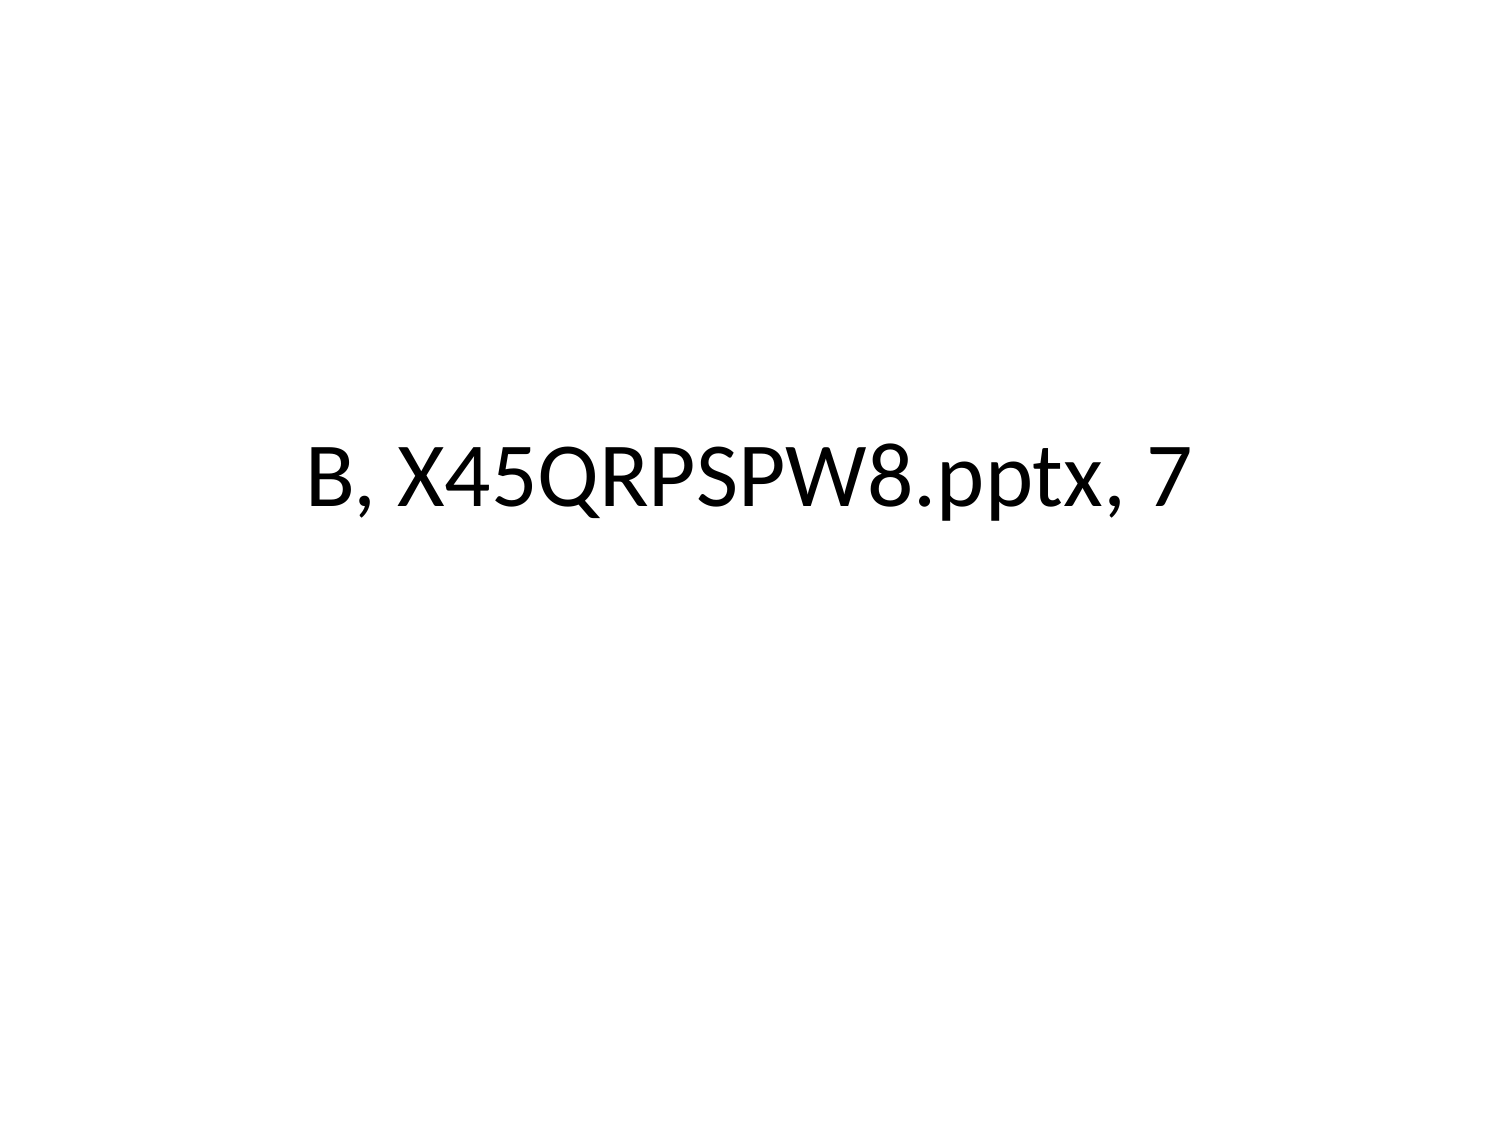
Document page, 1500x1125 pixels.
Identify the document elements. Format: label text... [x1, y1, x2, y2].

title B, X45QRPSPW8.pptx, 7 [112, 349, 1388, 591]
